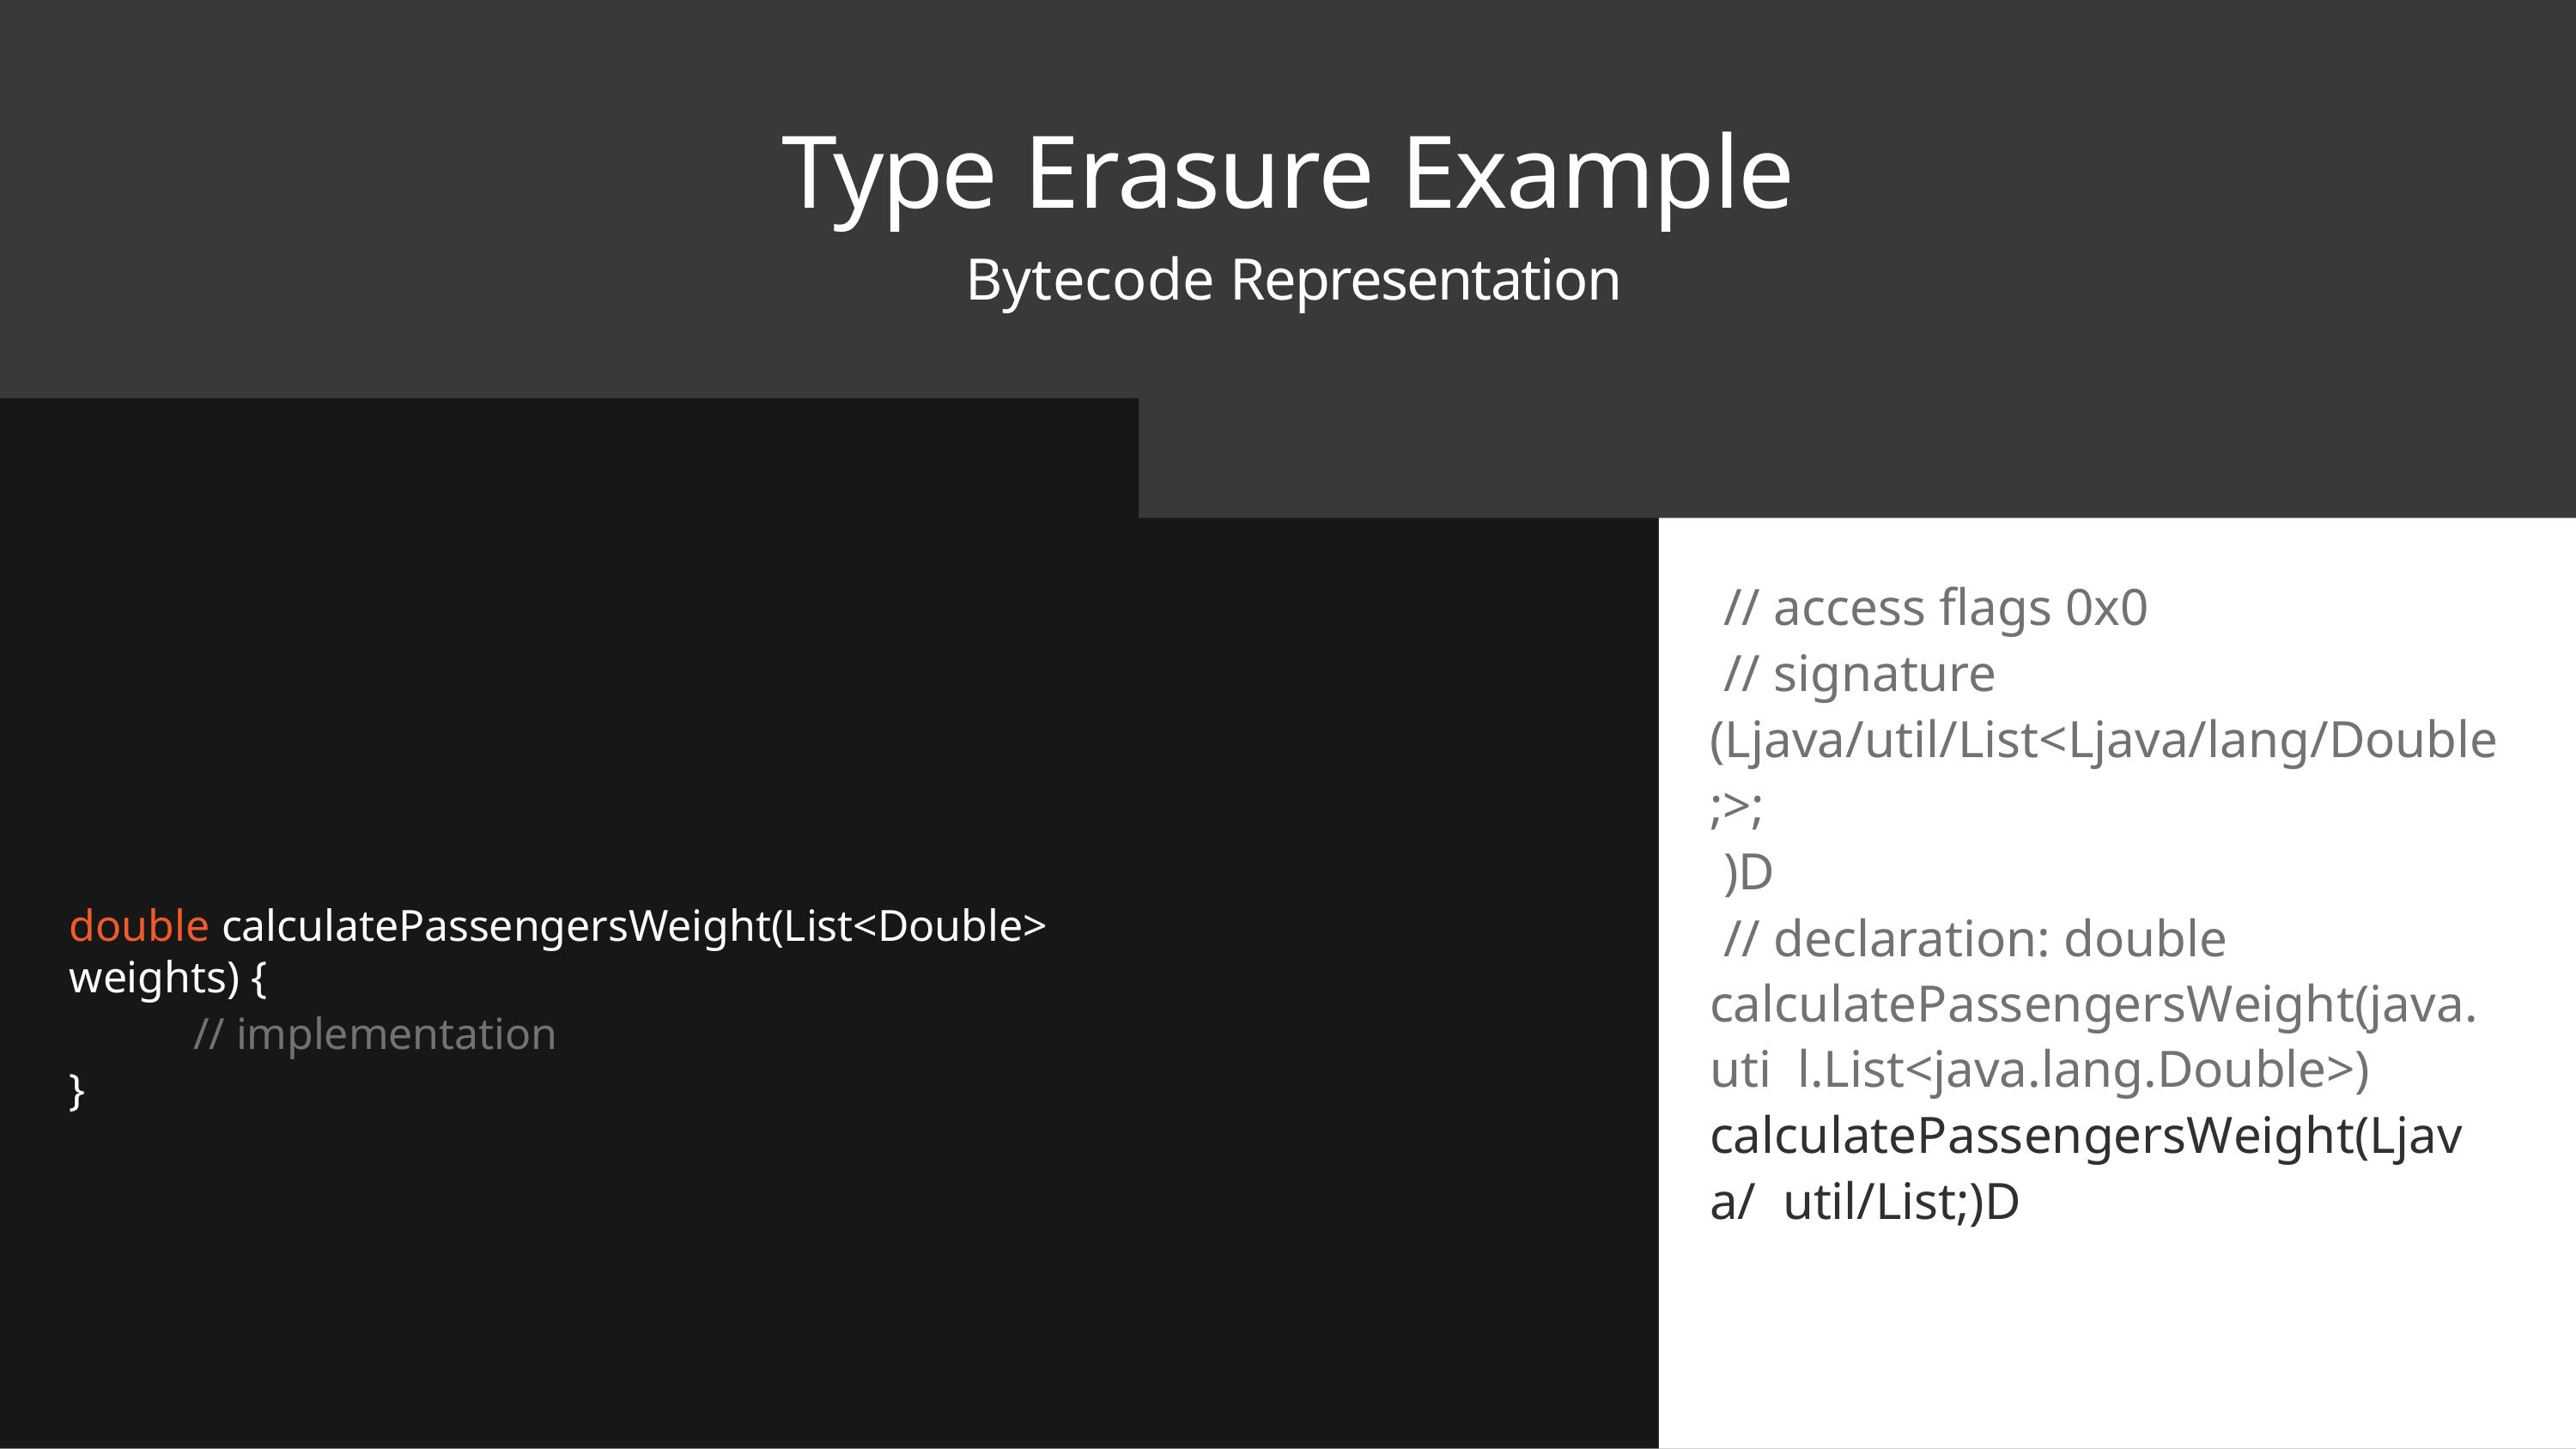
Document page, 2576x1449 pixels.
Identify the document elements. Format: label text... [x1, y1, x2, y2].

text_box [0, 0, 2576, 395]
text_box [0, 397, 2576, 1449]
title Type Erasure Example Bytecode Representation [606, 82, 1970, 351]
